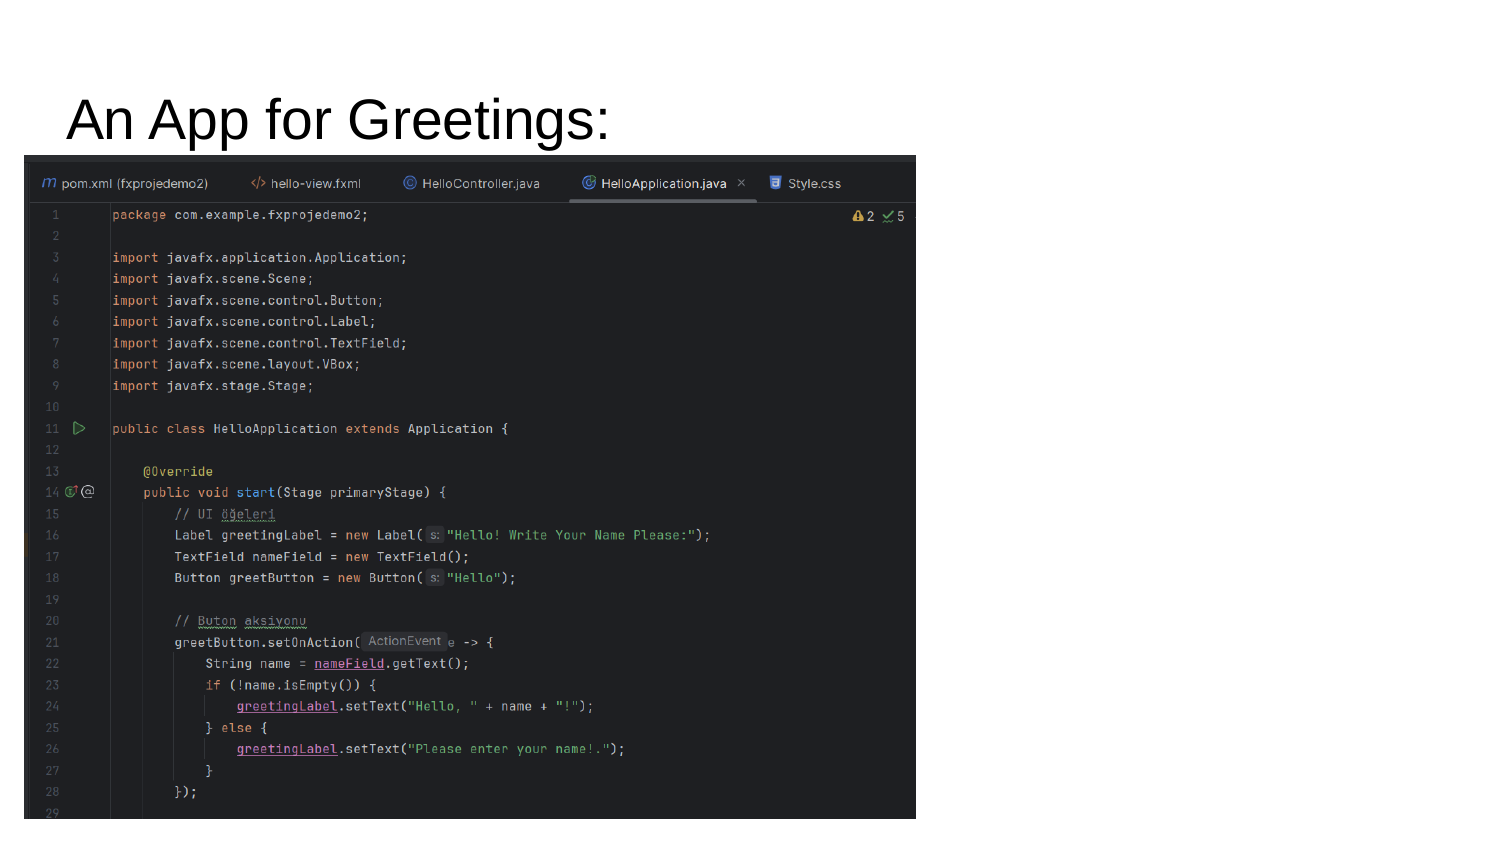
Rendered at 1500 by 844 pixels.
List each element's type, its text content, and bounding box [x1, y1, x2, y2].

title An App for Greetings: [51, 72, 1449, 167]
picture [24, 155, 916, 819]
